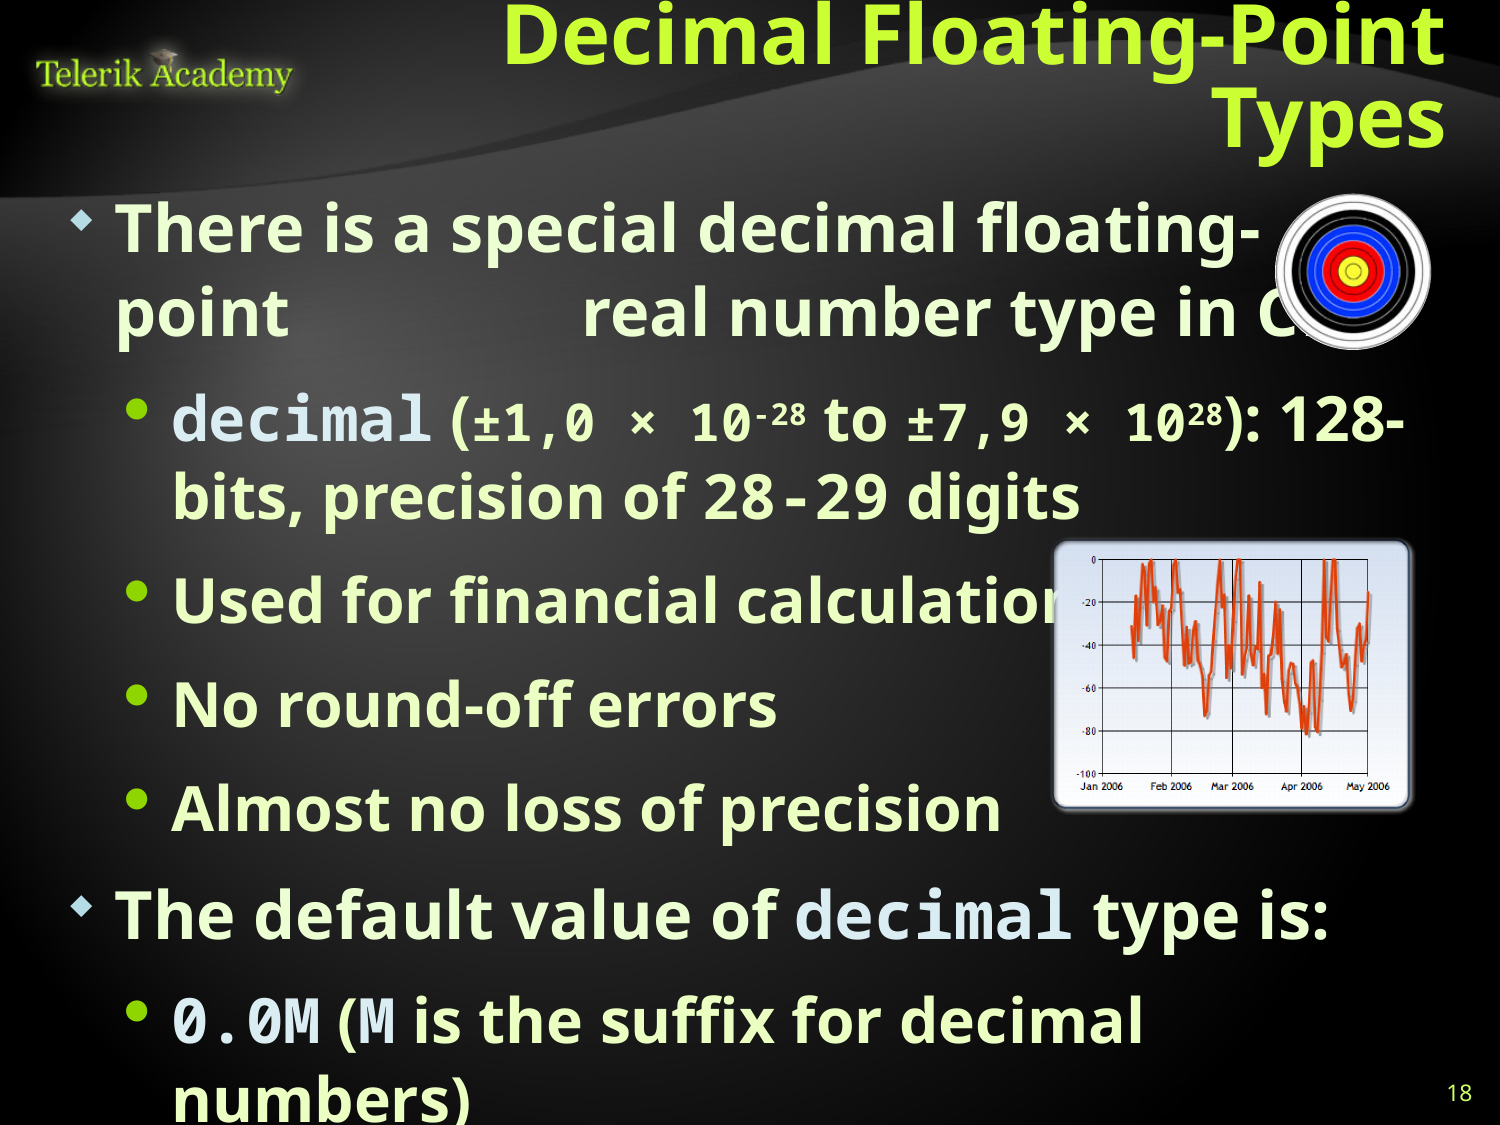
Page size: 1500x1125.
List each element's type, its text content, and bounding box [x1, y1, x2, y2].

slide_number 18 [1412, 1074, 1488, 1113]
picture [0, 0, 1500, 1125]
title Decimal Floating-Point Types [300, 12, 1463, 150]
list There is a special decimal floating-point real number type in C#: decimal (±1,0 × 10-28 to ±7,9 × 1028): 128-bits, precision of 28-29 digits Used for financial calculations No round-off errors Almost no loss of precision The default value of decimal type is: 0.0M (M is the suffix for decimal numbers) [53, 174, 1447, 1083]
